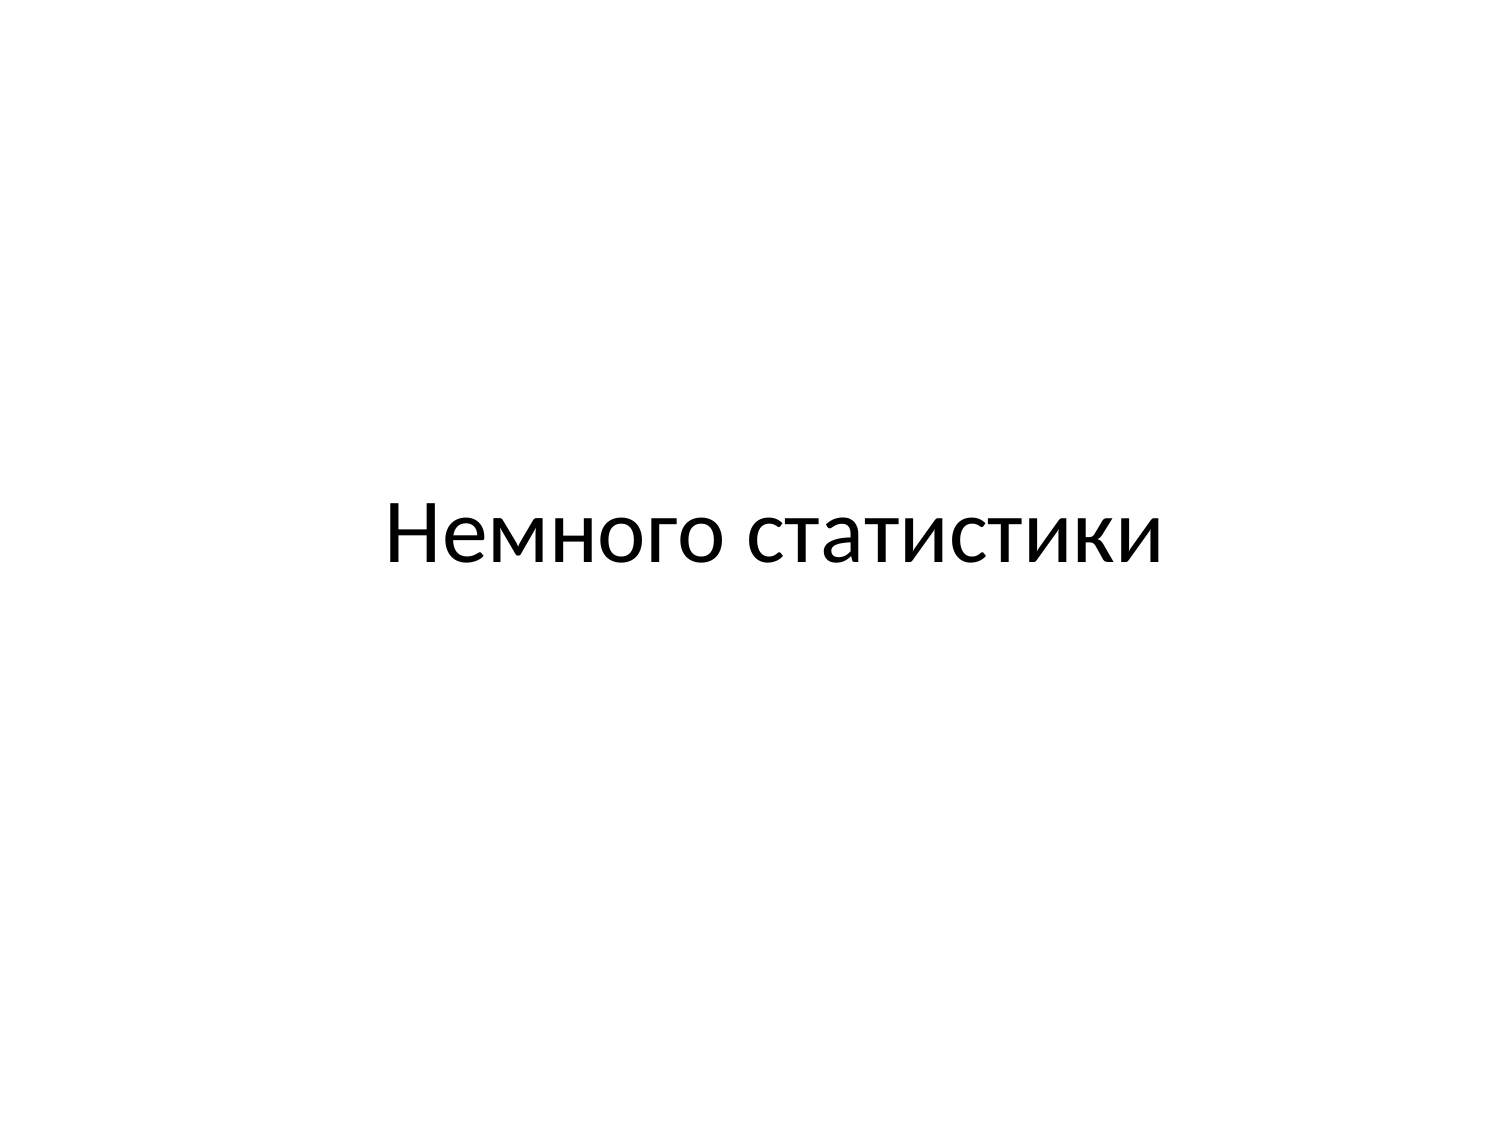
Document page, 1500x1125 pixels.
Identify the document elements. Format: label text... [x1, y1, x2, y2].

title Немного статистики [100, 432, 1451, 621]
